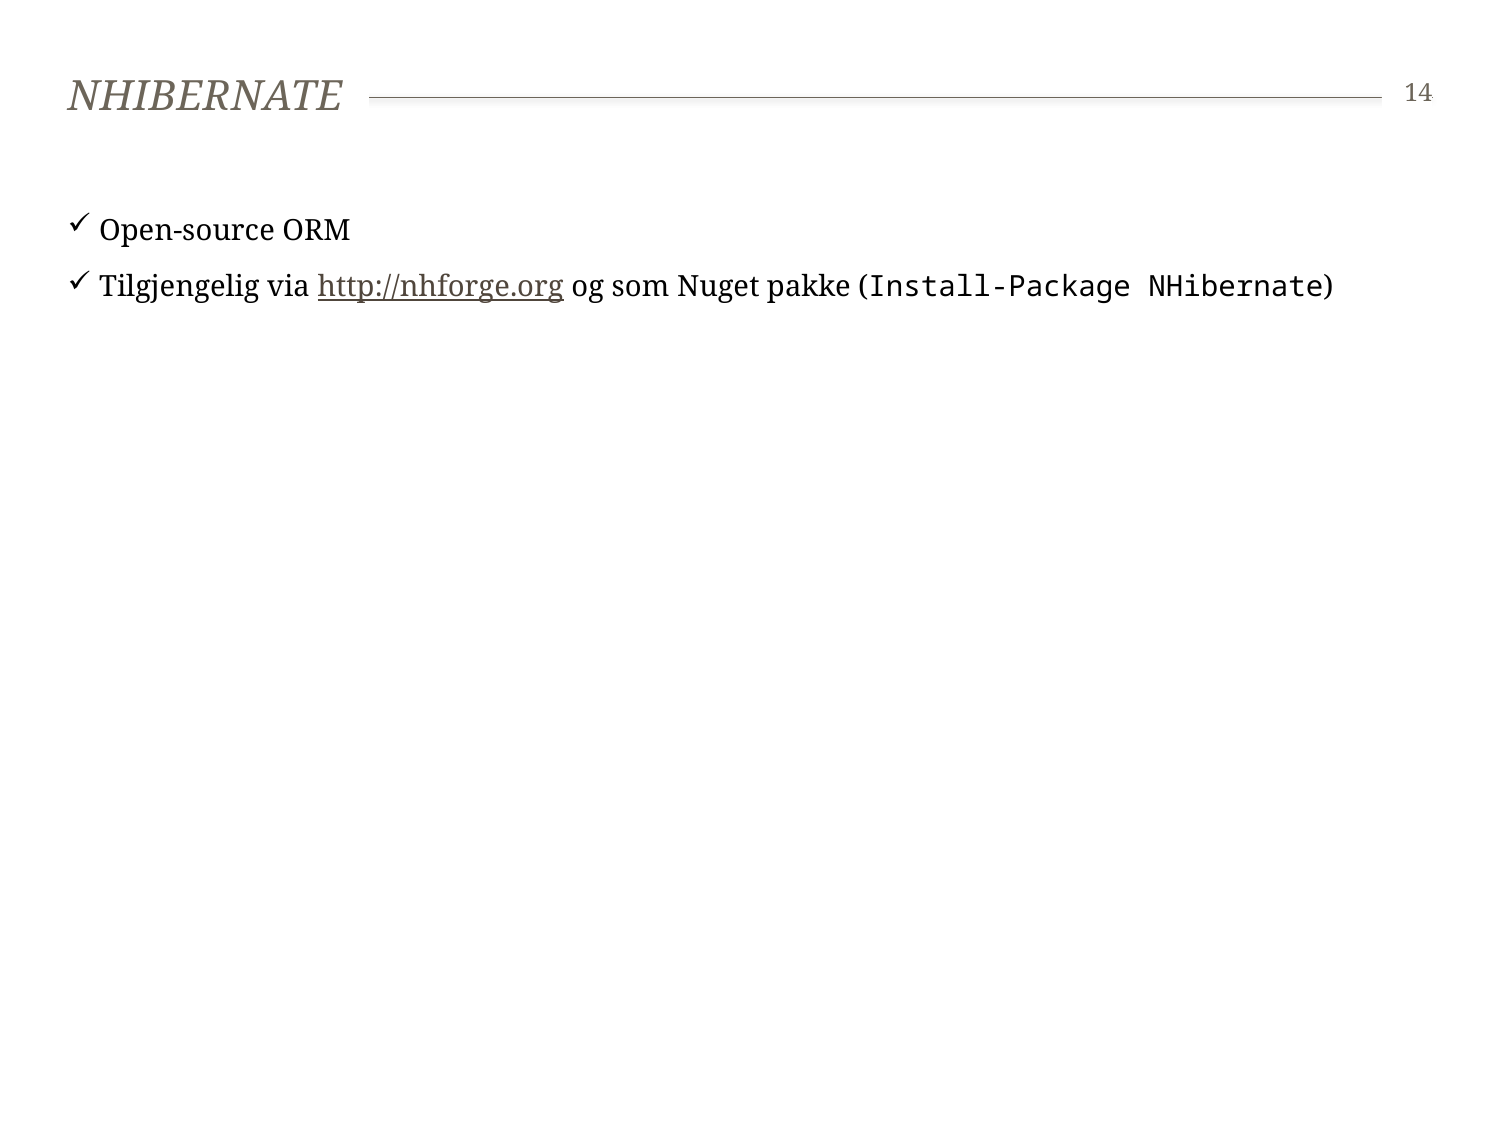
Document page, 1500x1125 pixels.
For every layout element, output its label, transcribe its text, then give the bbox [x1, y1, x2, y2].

slide_number 14 [1381, 70, 1433, 117]
text_box Open-source ORM Tilgjengelig via http://nhforge.org og som Nuget pakke (Install-Package NHibernate) [52, 203, 1382, 370]
title NHibernate [52, 68, 369, 120]
